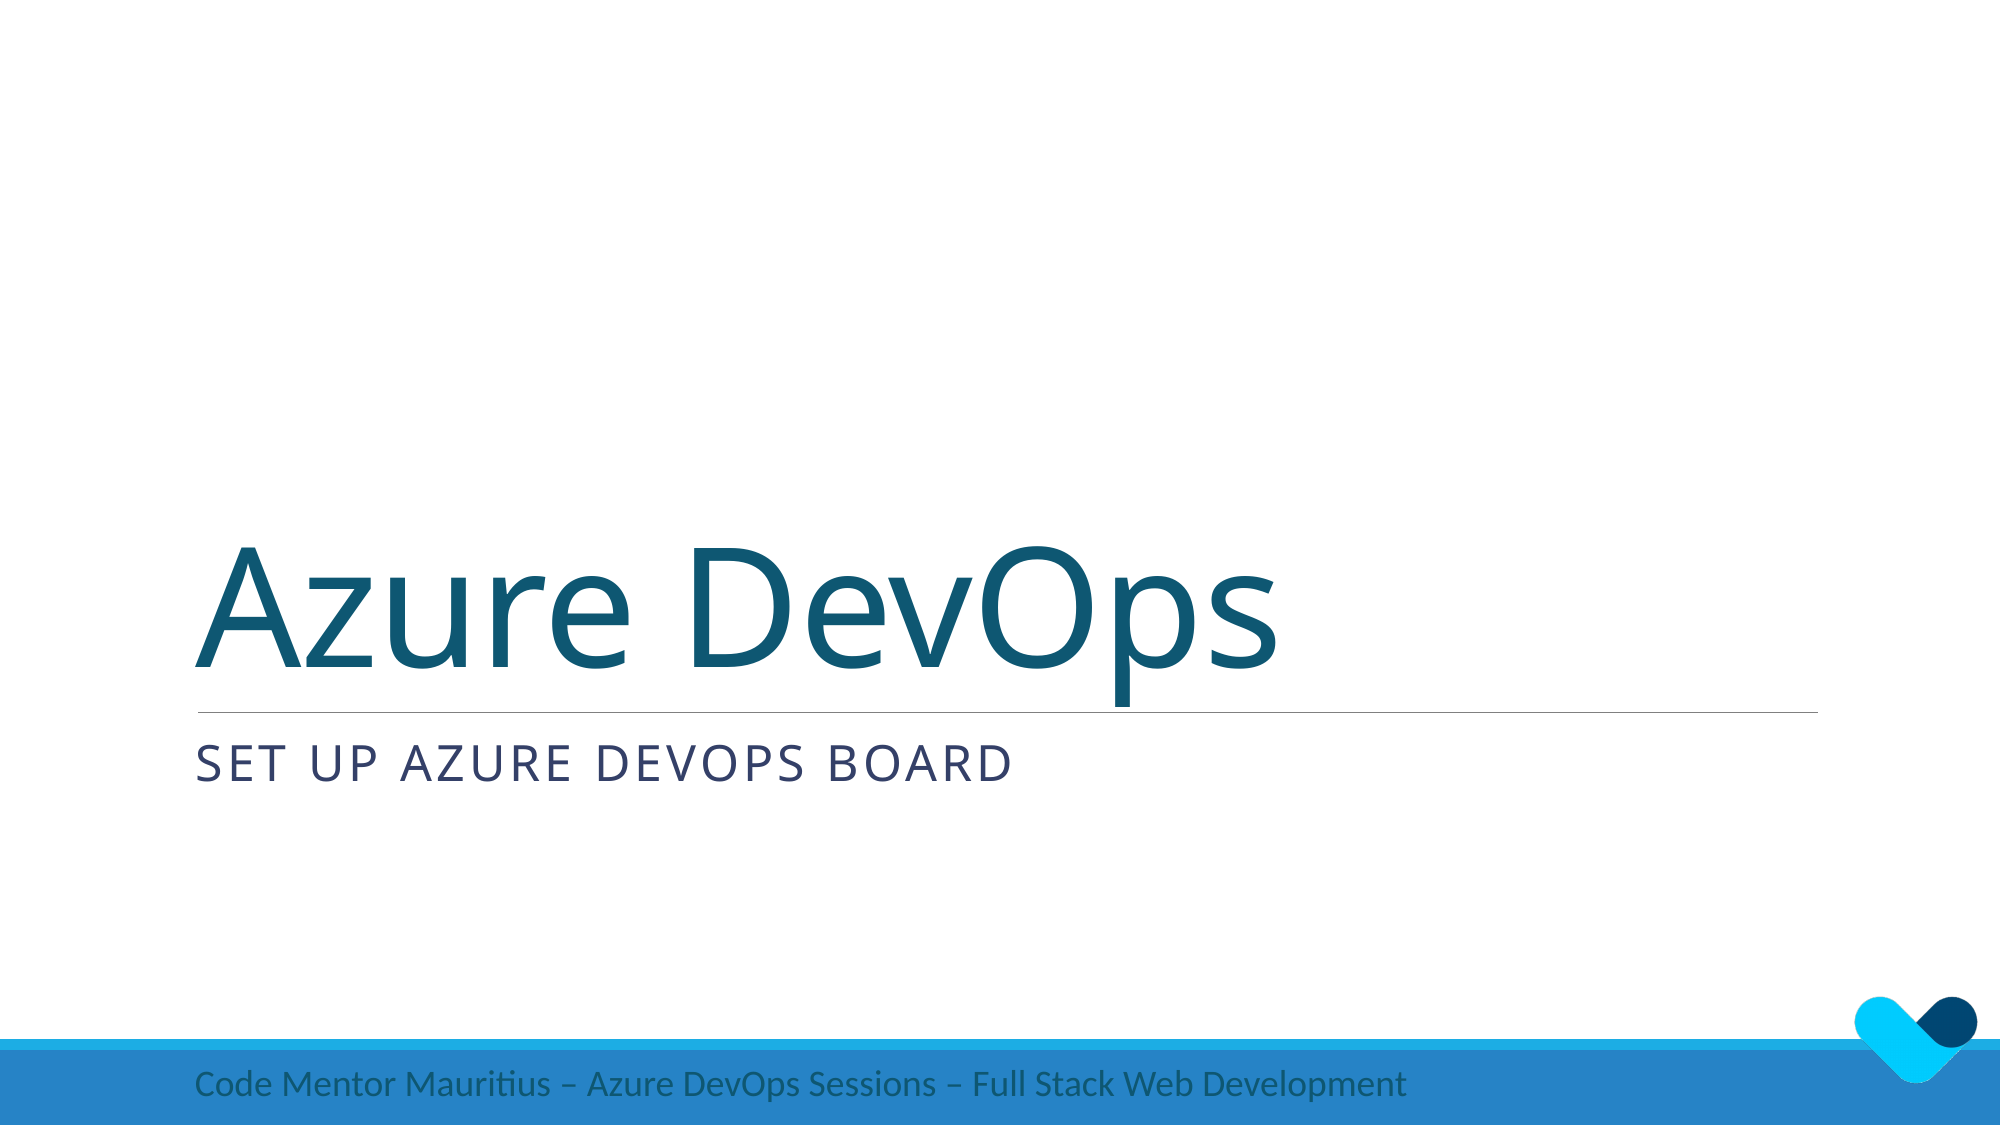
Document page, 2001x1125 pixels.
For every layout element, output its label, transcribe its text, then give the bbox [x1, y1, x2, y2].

title Azure DevOps [180, 124, 1830, 710]
picture [1794, 917, 2000, 1125]
text_box Code Mentor Mauritius – Azure DevOps Sessions – Full Stack Web Development [180, 1051, 1637, 1112]
subtitle Set up azure Devops bOARD [180, 730, 1831, 919]
